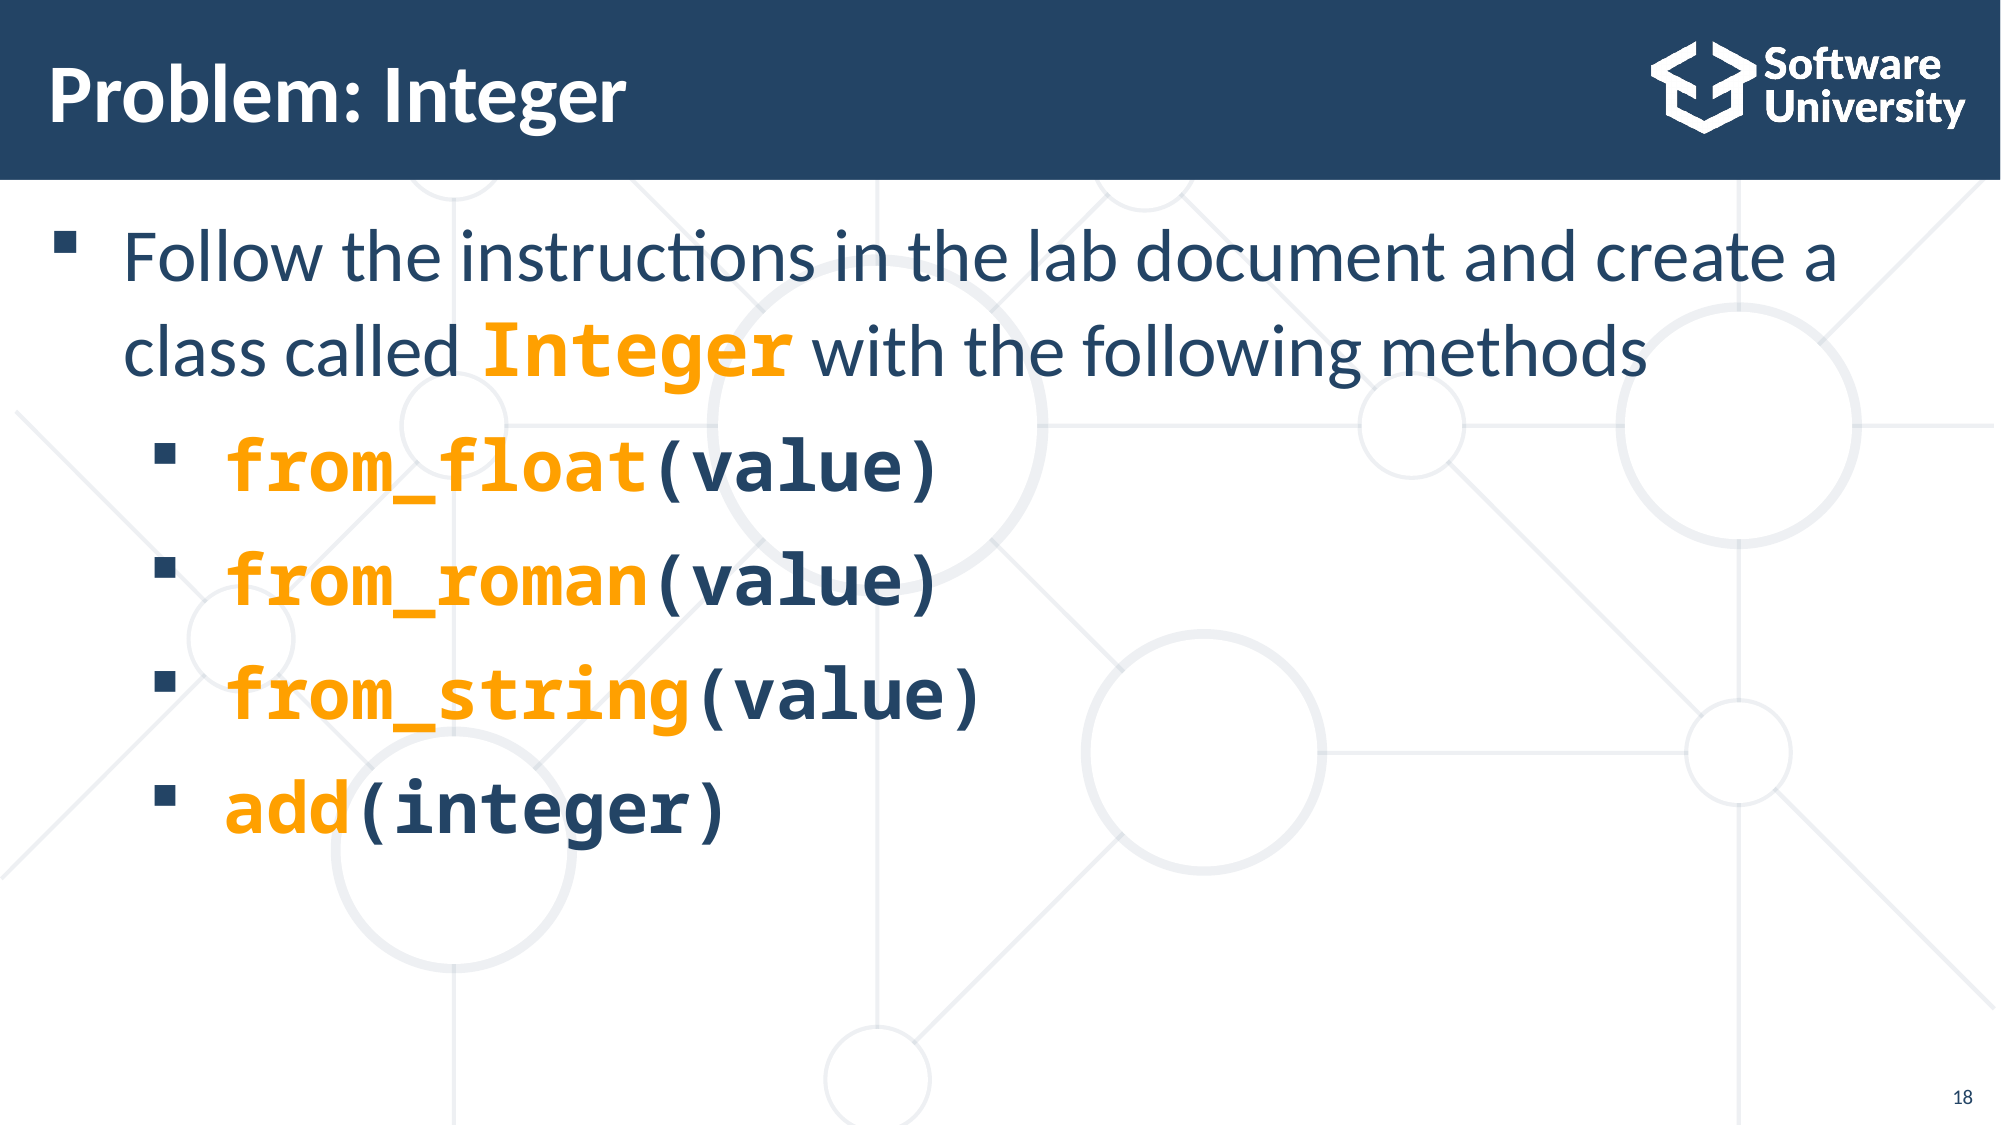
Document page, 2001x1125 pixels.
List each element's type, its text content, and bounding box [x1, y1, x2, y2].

picture [1651, 41, 1966, 134]
title Problem: Integer [31, 16, 1625, 162]
list Follow the instructions in the lab document and create a class called Integer with the following methods from_float(value) from_roman(value) from_string(value) add(integer) [31, 196, 1969, 1109]
slide_number 18 [1927, 1067, 1989, 1117]
